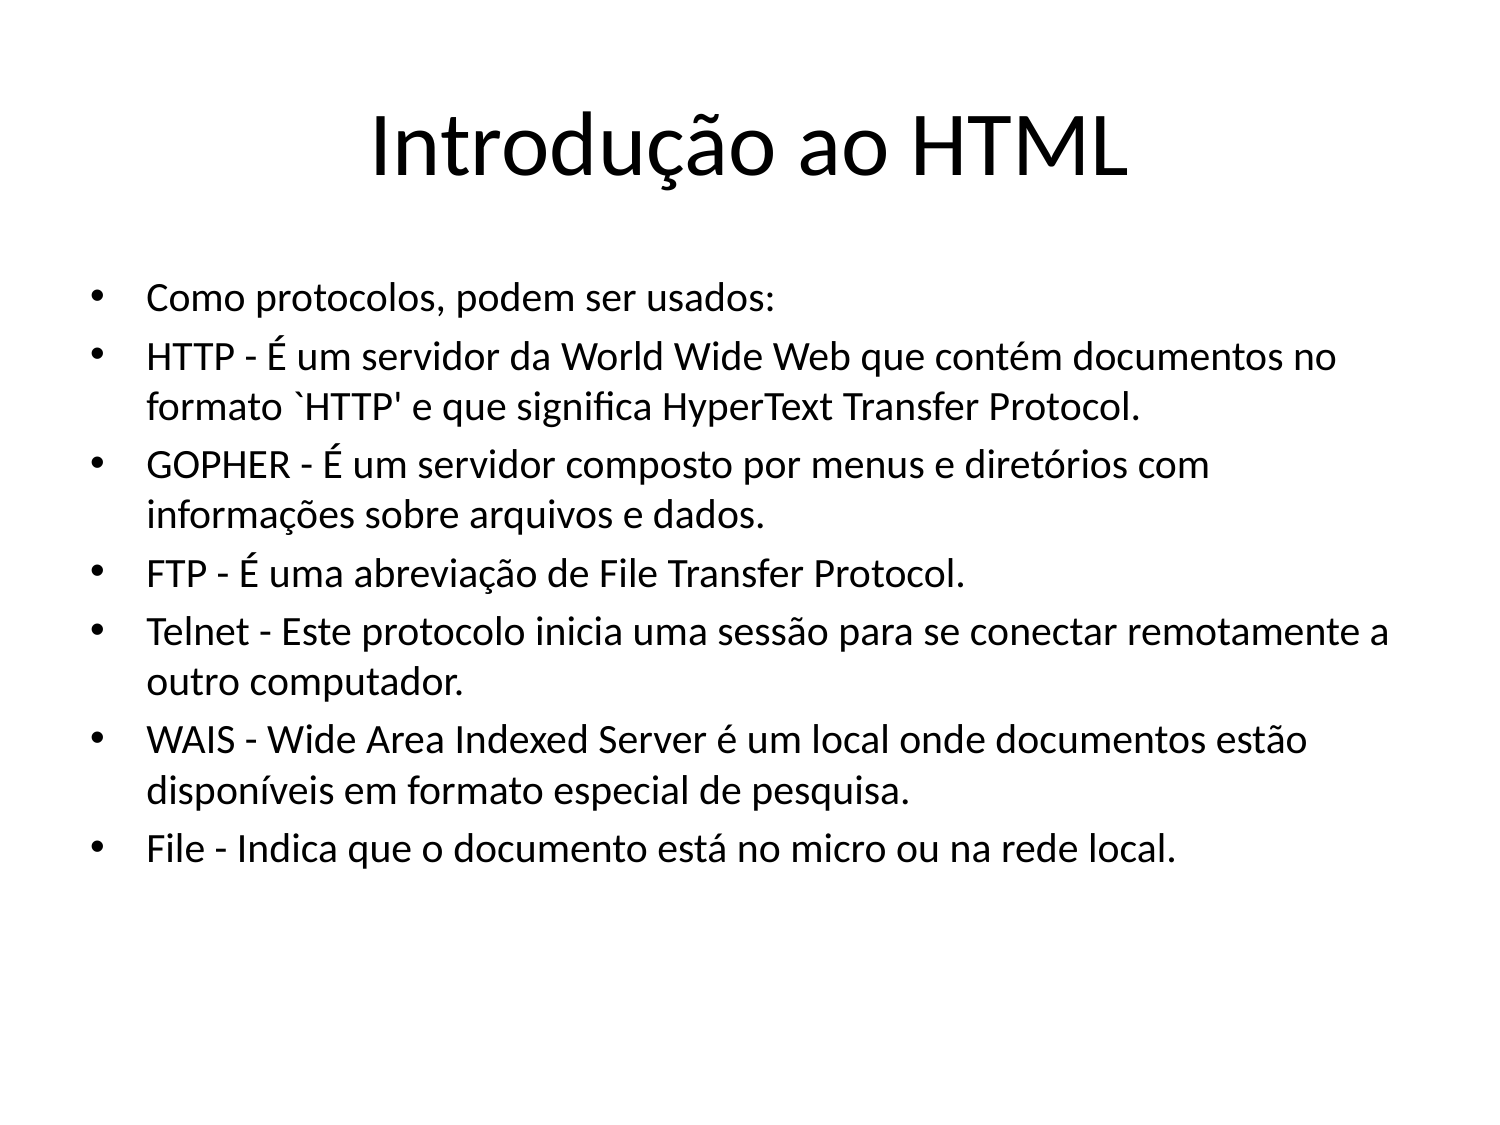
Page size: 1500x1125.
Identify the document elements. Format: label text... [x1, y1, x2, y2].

title Introdução ao HTML [75, 45, 1425, 233]
list Como protocolos, podem ser usados: HTTP - É um servidor da World Wide Web que contém documentos no formato `HTTP' e que significa HyperText Transfer Protocol. GOPHER - É um servidor composto por menus e diretórios com informações sobre arquivos e dados. FTP - É uma abreviação de File Transfer Protocol. Telnet - Este protocolo inicia uma sessão para se conectar remotamente a outro computador. WAIS - Wide Area Indexed Server é um local onde documentos estão disponíveis em formato especial de pesquisa. File - Indica que o documento está no micro ou na rede local. [75, 262, 1425, 1005]
